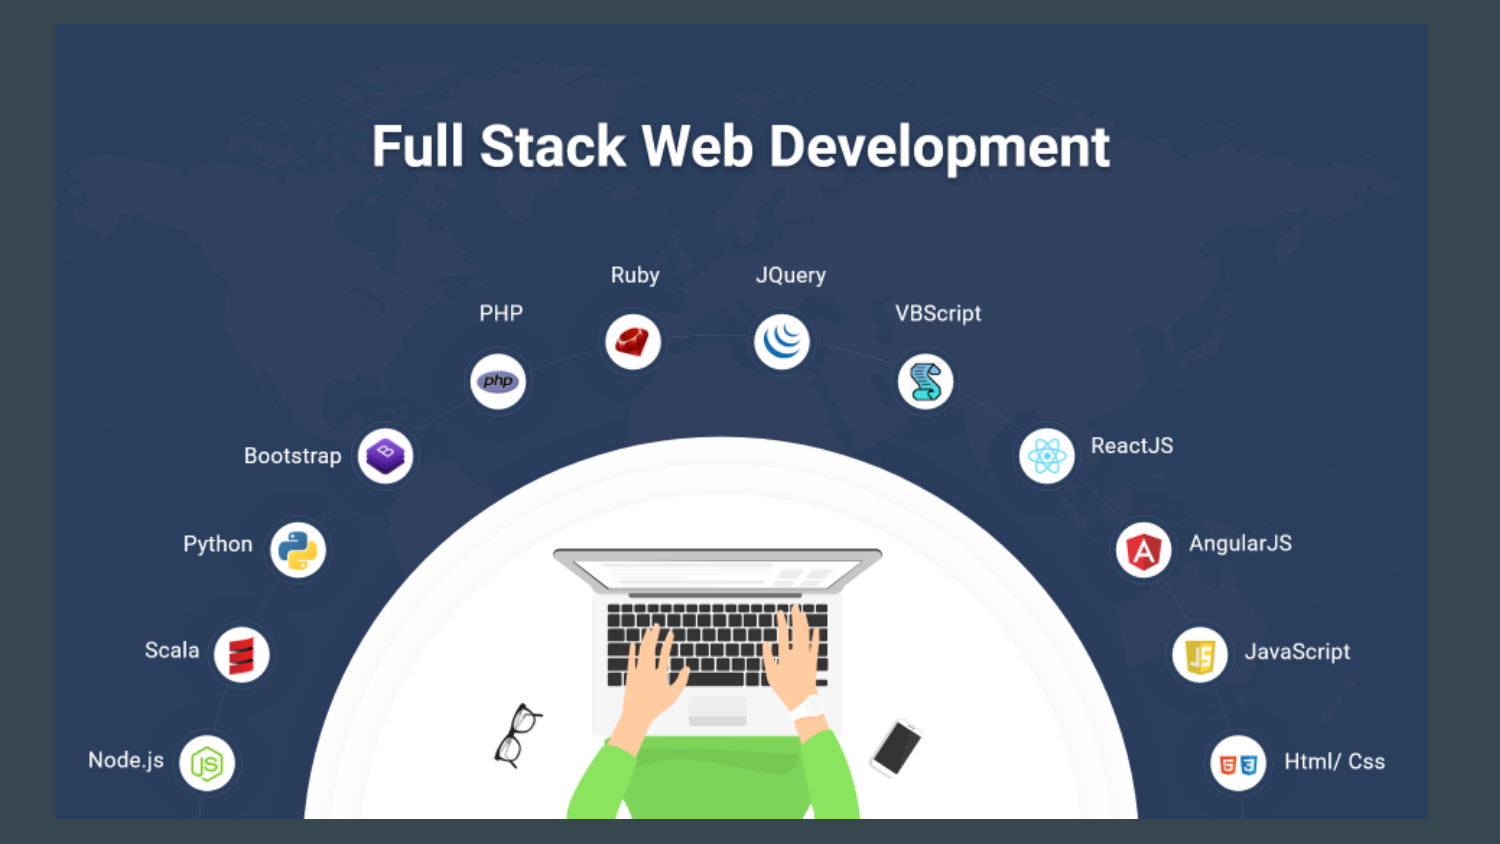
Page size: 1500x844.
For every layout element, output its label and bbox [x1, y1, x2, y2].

picture [54, 24, 1427, 819]
